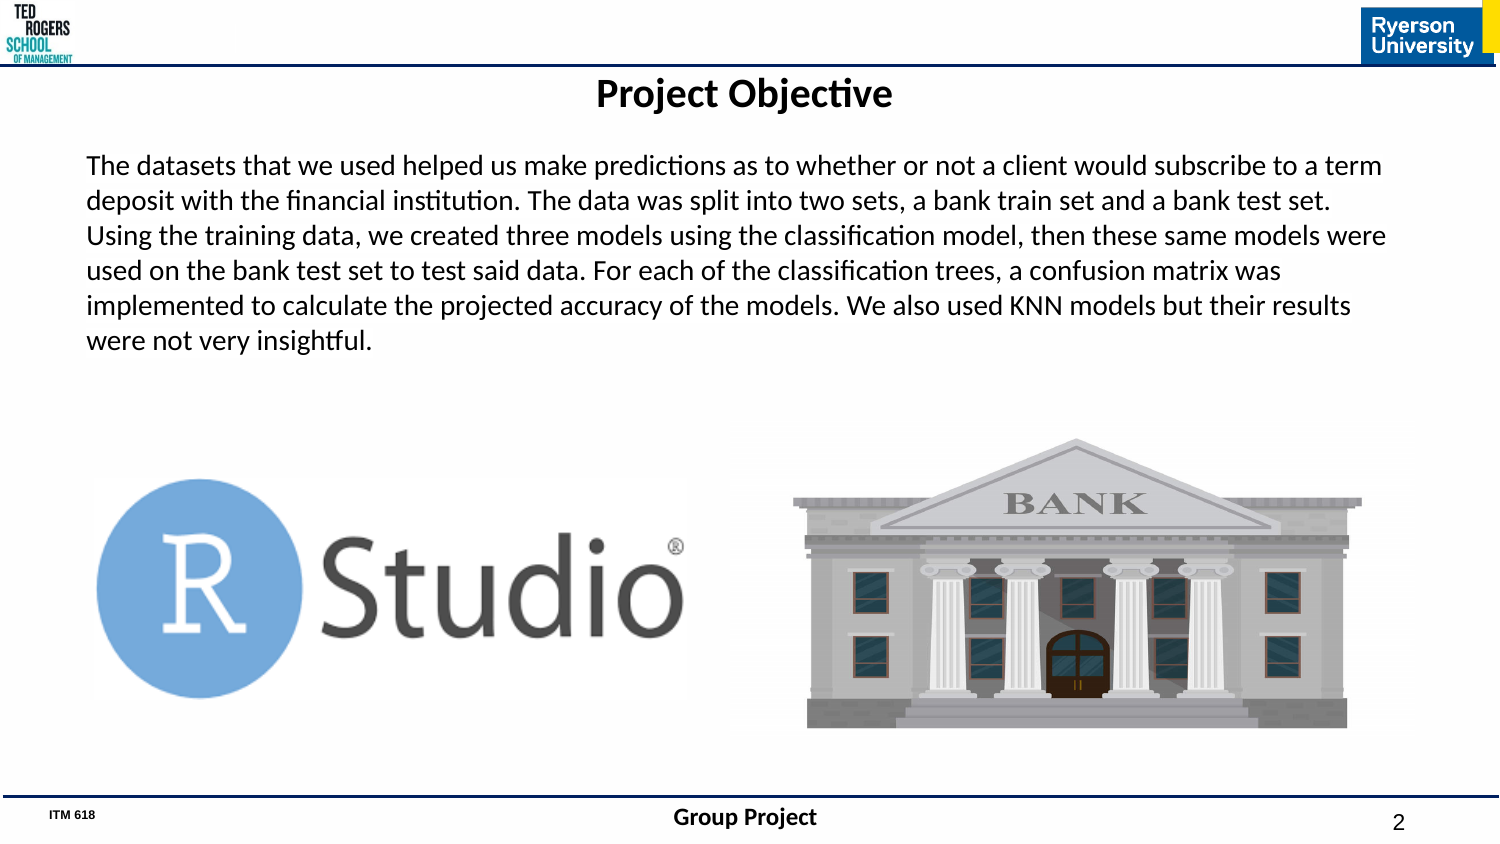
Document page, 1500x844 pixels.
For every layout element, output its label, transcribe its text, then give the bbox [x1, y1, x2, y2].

picture [1361, 0, 1500, 64]
picture [1, 1, 75, 64]
list The datasets that we used helped us make predictions as to whether or not a client would subscribe to a term deposit with the financial institution. The data was split into two sets, a bank train set and a bank test set. Using the training data, we created three models using the classification model, then these same models were used on the bank test set to test said data. For each of the classification trees, a confusion matrix was implemented to calculate the projected accuracy of the models. We also used KNN models but their results were not very insightful. [75, 140, 1417, 799]
picture [730, 421, 1415, 741]
picture [94, 478, 687, 700]
title Project Objective [75, 65, 1415, 132]
slide_number ‹#› [1078, 798, 1417, 844]
